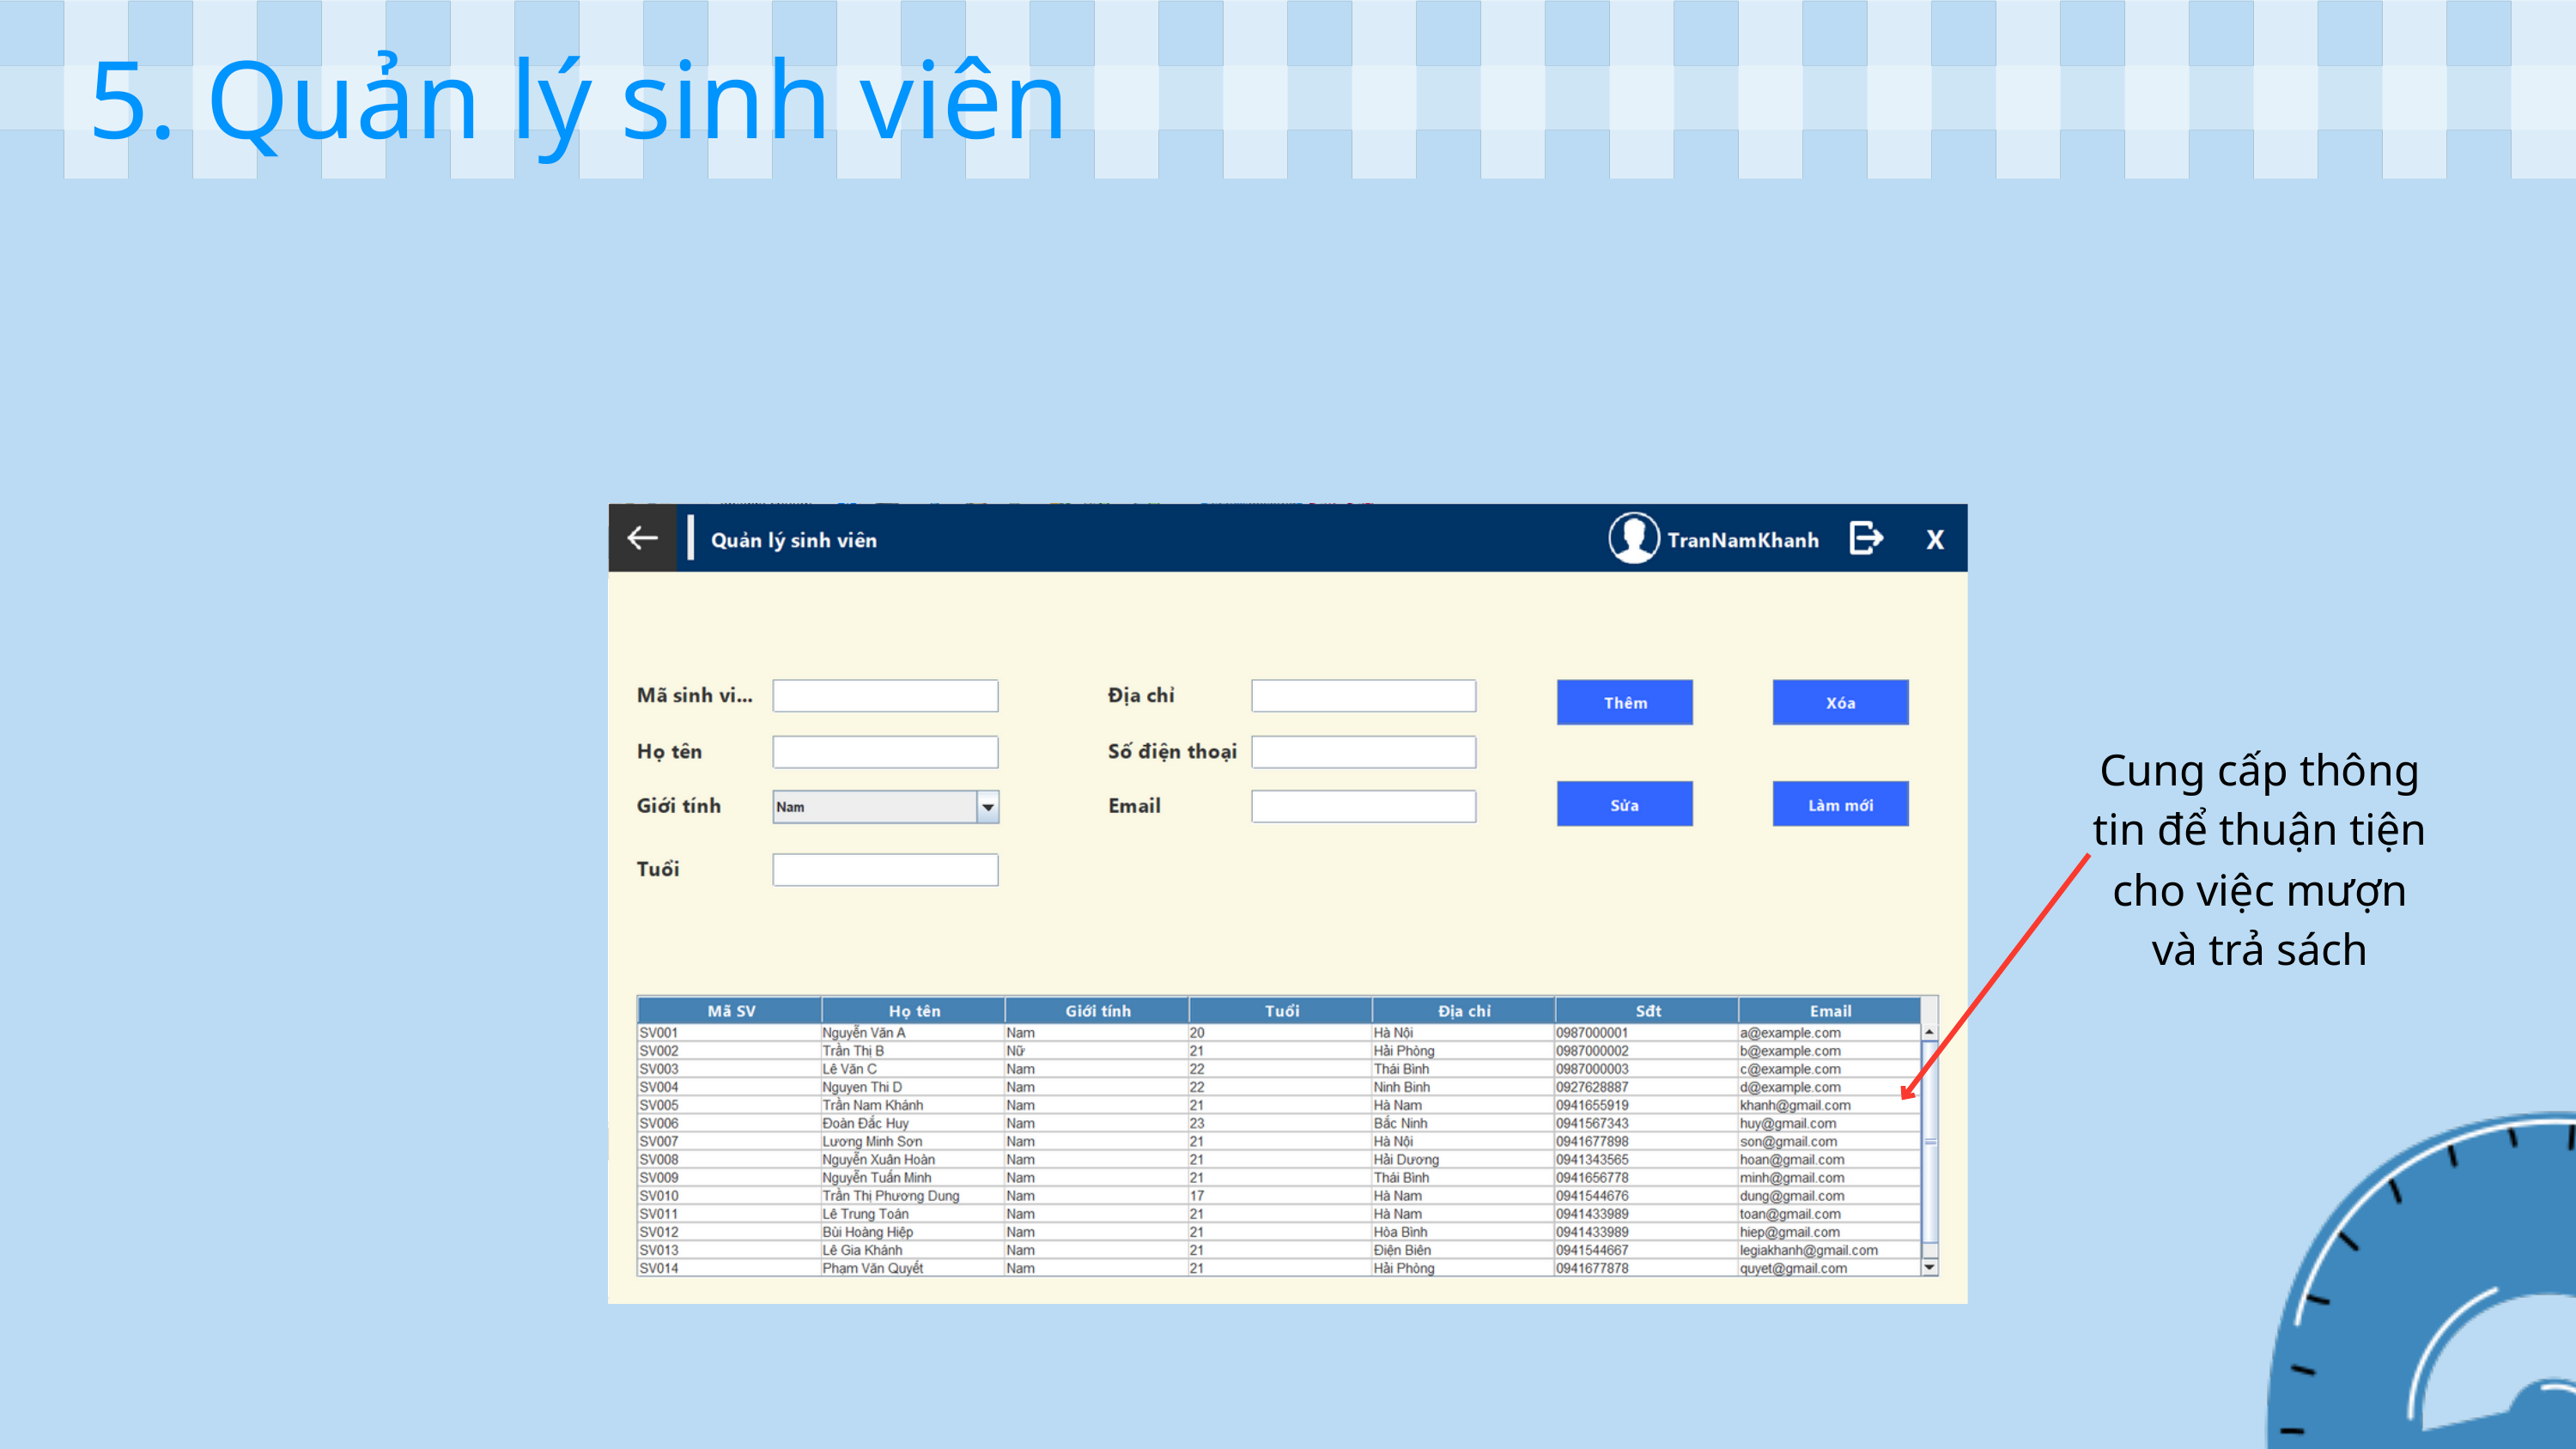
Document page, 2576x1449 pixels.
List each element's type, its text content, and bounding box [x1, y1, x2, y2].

text_box [608, 503, 1968, 1304]
text_box [1901, 854, 2089, 1100]
text_box Cung cấp thông tin để thuận tiện cho việc mượn và trả sách [2089, 733, 2432, 974]
text_box [0, 0, 2576, 179]
text_box [2196, 1100, 2576, 1449]
text_box 5. Quản lý sinh viên [88, 9, 1976, 161]
